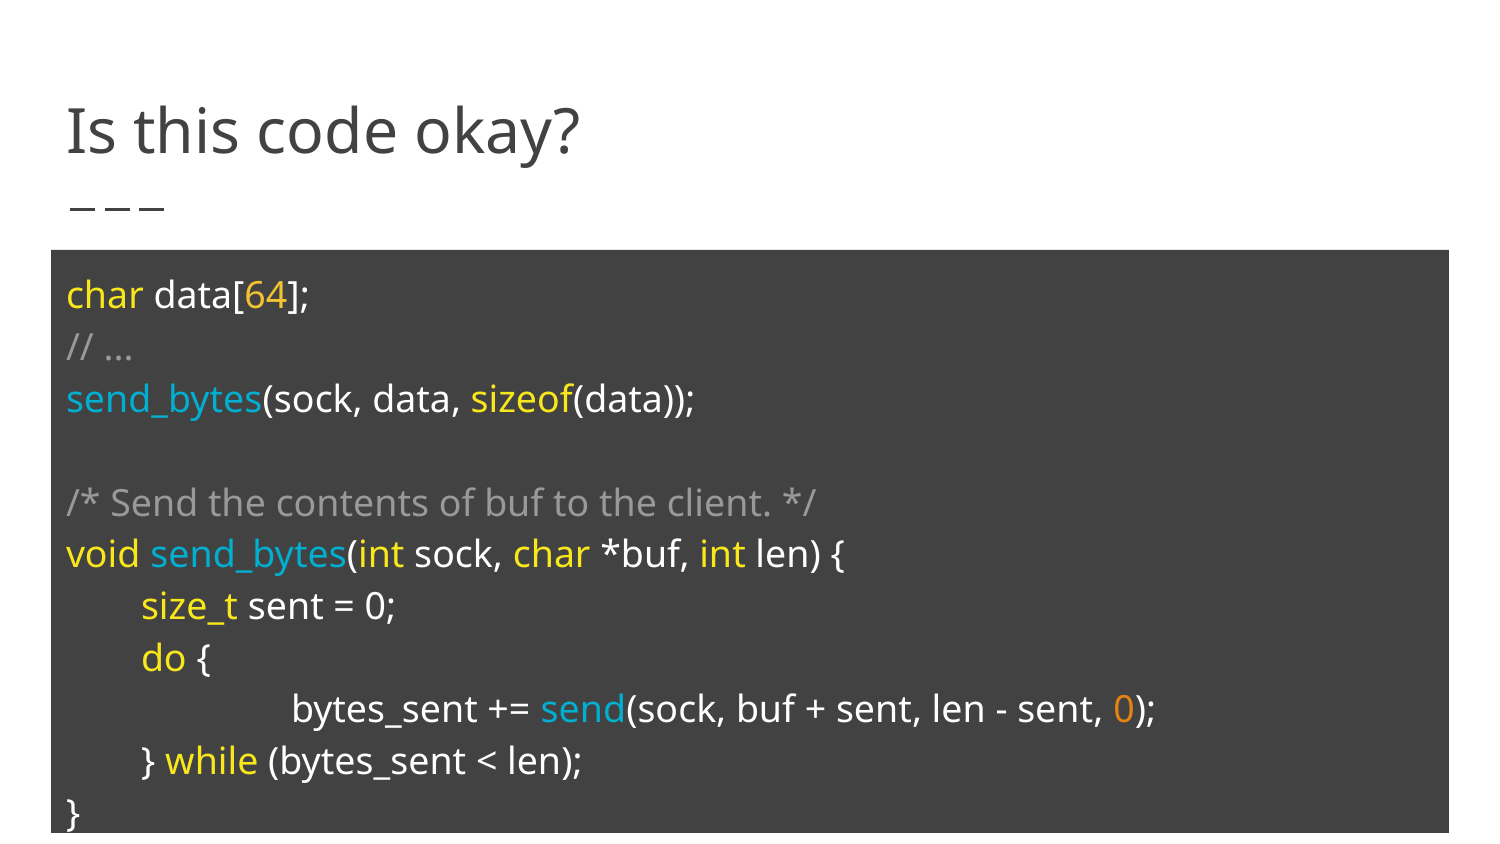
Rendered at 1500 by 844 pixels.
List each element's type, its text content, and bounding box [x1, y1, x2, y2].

list char data[64]; // ... send_bytes(sock, data, sizeof(data)); /* Send the contents of buf to the client. */ void send_bytes(int sock, char *buf, int len) { size_t sent = 0; do { bytes_sent += send(sock, buf + sent, len - sent, 0); } while (bytes_sent < len); } [51, 249, 1449, 833]
title Is this code okay? [51, 61, 1449, 182]
